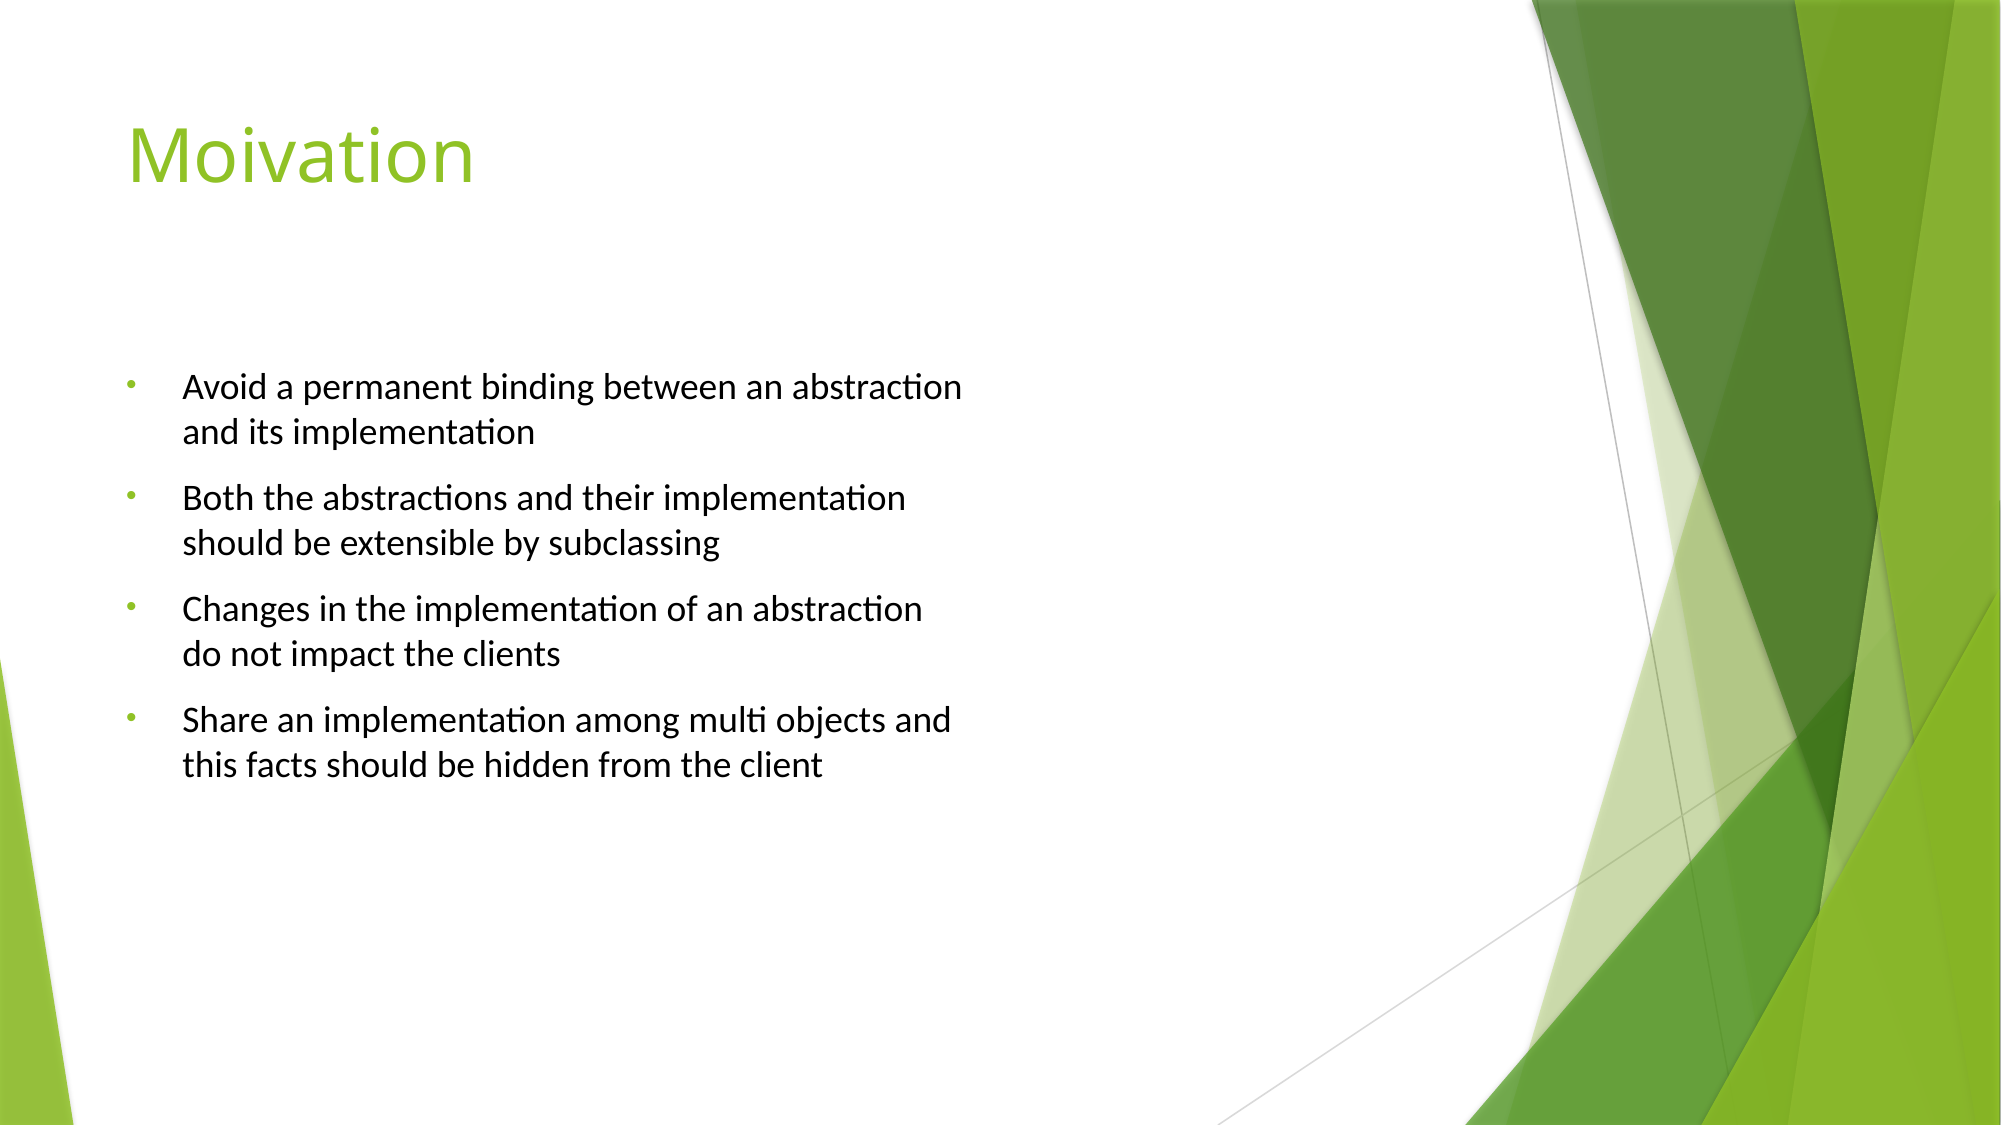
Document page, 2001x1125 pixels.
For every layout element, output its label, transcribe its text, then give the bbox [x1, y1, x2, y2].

list Avoid a permanent binding between an abstraction and its implementation Both the abstractions and their implementation should be extensible by subclassing Changes in the implementation of an abstraction do not impact the clients Share an implementation among multi objects and this facts should be hidden from the client [111, 354, 1522, 992]
title Moivation [111, 99, 1522, 317]
